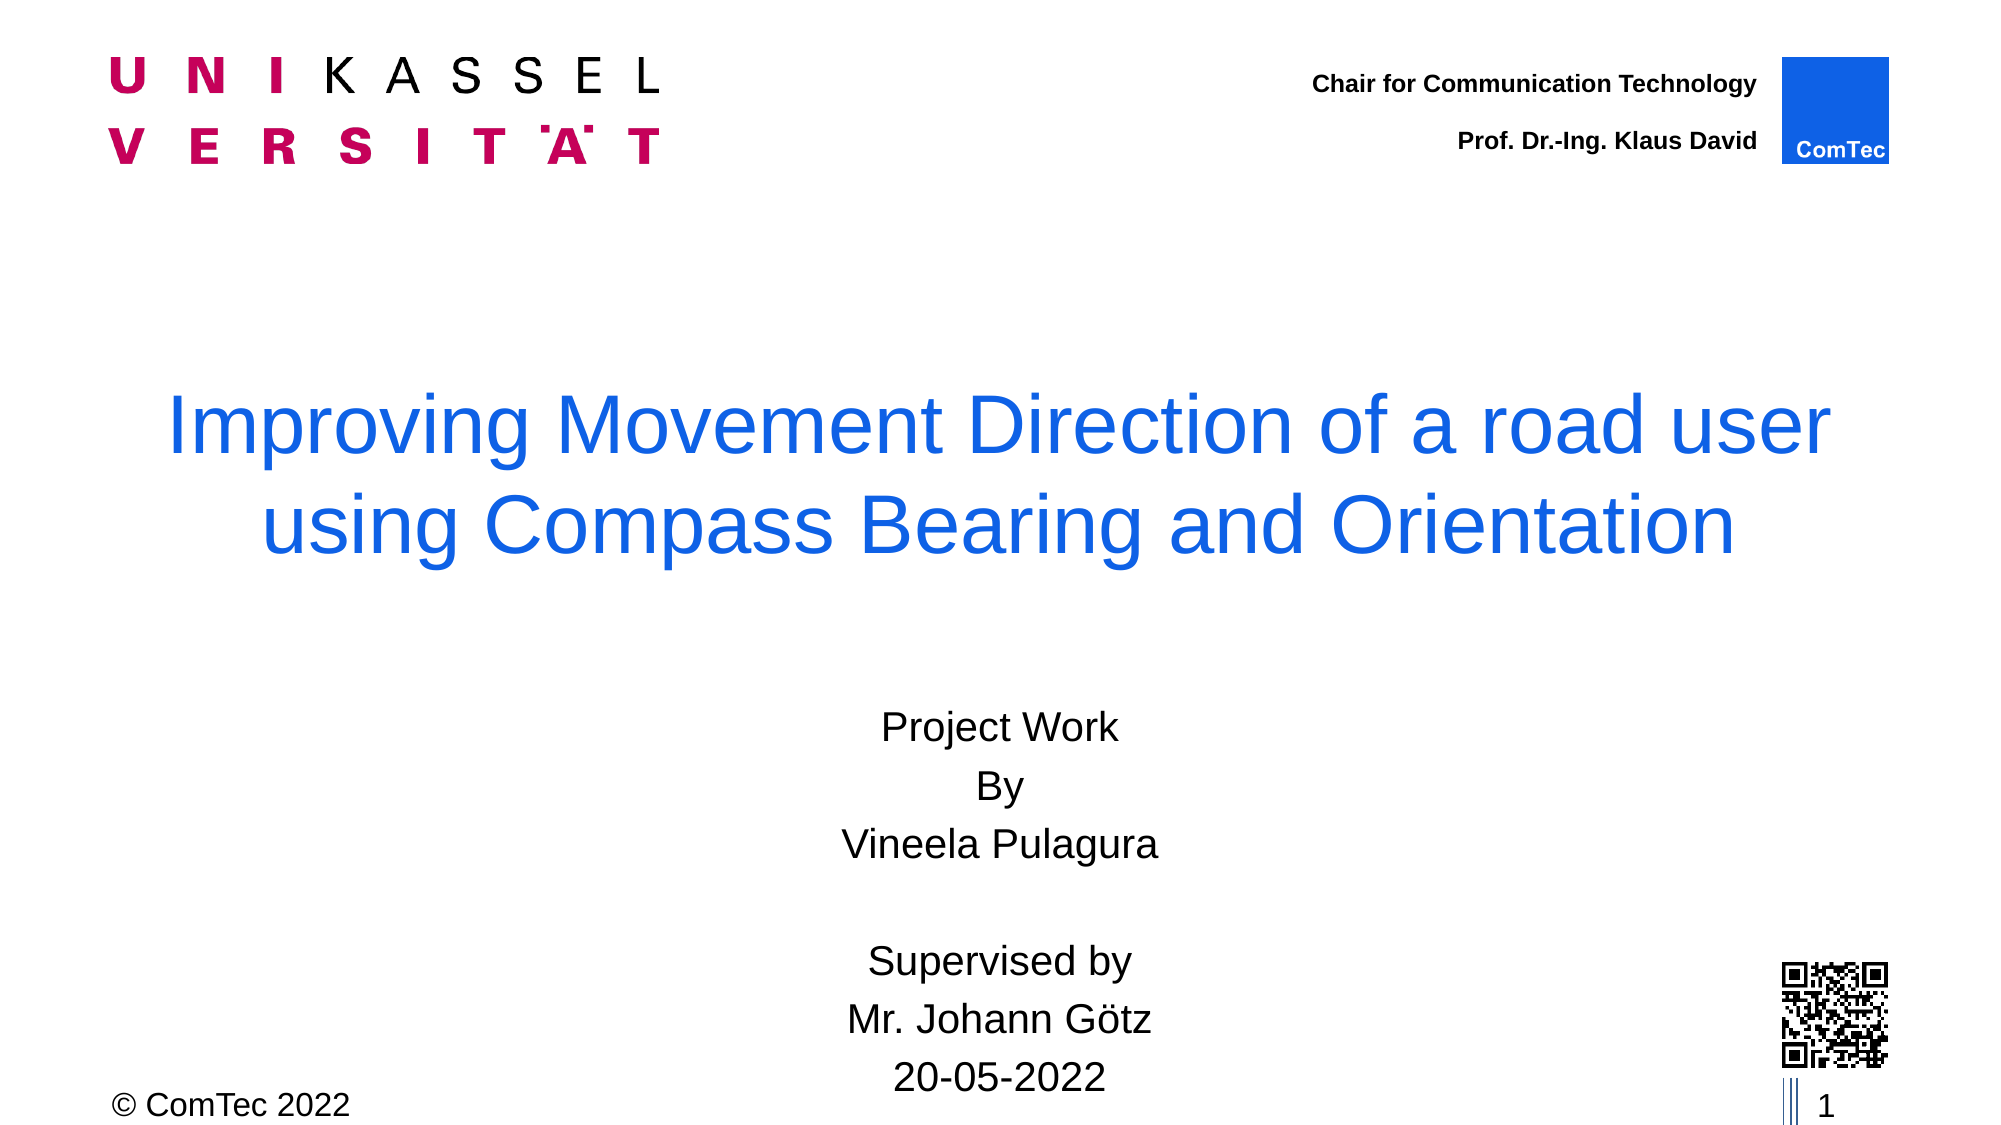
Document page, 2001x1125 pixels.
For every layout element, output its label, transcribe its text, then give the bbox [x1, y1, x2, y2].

title Improving Movement Direction of a road user using Compass Bearing and Orientation [150, 349, 1850, 591]
picture [1782, 57, 1889, 164]
picture [1781, 961, 1888, 1068]
picture [107, 57, 659, 164]
subtitle Project Work By Vineela Pulagura Supervised by Mr. Johann Götz 20-05-2022 [300, 692, 1700, 980]
